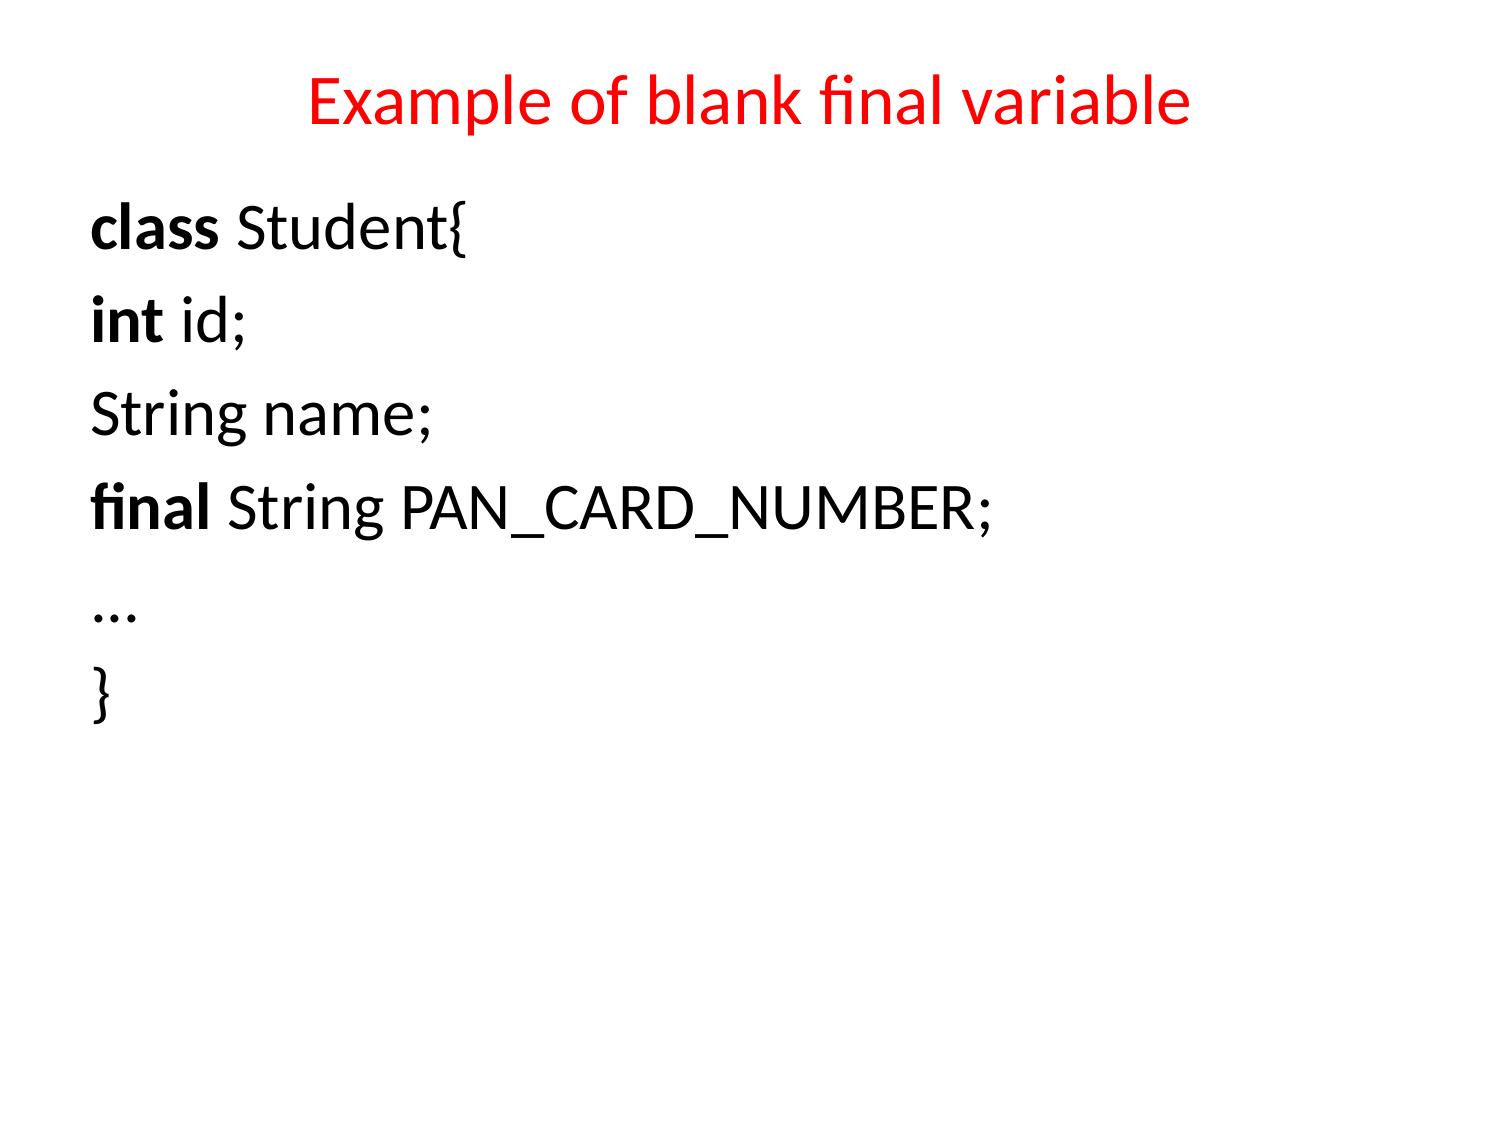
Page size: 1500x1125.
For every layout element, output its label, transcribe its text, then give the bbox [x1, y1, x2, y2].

list class Student{ int id; String name; final String PAN_CARD_NUMBER; ... } [75, 174, 1425, 1005]
title Example of blank final variable [75, 45, 1425, 174]
